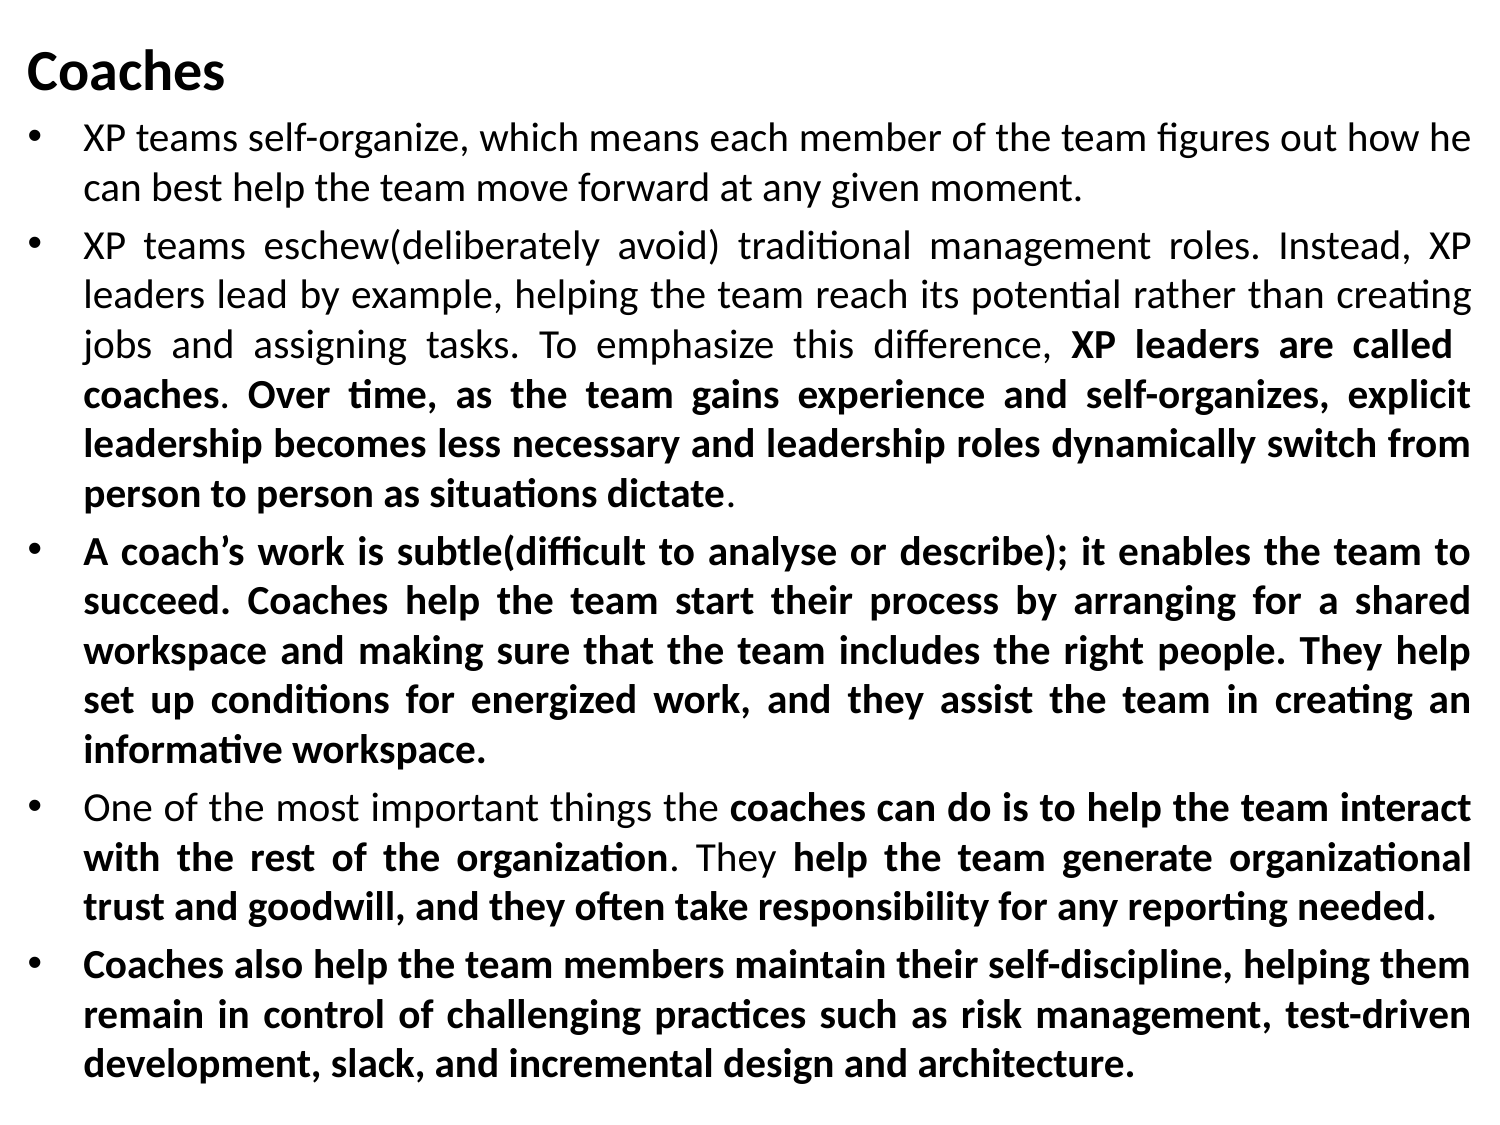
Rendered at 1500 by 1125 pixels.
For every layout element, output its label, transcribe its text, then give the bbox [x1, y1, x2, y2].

list Coaches XP teams self-organize, which means each member of the team figures out how he can best help the team move forward at any given moment. XP teams eschew(deliberately avoid) traditional management roles. Instead, XP leaders lead by example, helping the team reach its potential rather than creating jobs and assigning tasks. To emphasize this difference, XP leaders are called coaches. Over time, as the team gains experience and self-organizes, explicit leadership becomes less necessary and leadership roles dynamically switch from person to person as situations dictate. A coach’s work is subtle(difficult to analyse or describe); it enables the team to succeed. Coaches help the team start their process by arranging for a shared workspace and making sure that the team includes the right people. They help set up conditions for energized work, and they assist the team in creating an informative workspace. One of the most important things the coaches can do is to help the team interact with the rest of the organization. They help the team generate organizational trust and goodwill, and they often take responsibility for any reporting needed. Coaches also help the team members maintain their self-discipline, helping them remain in control of challenging practices such as risk management, test-driven development, slack, and incremental design and architecture. [12, 24, 1488, 1100]
